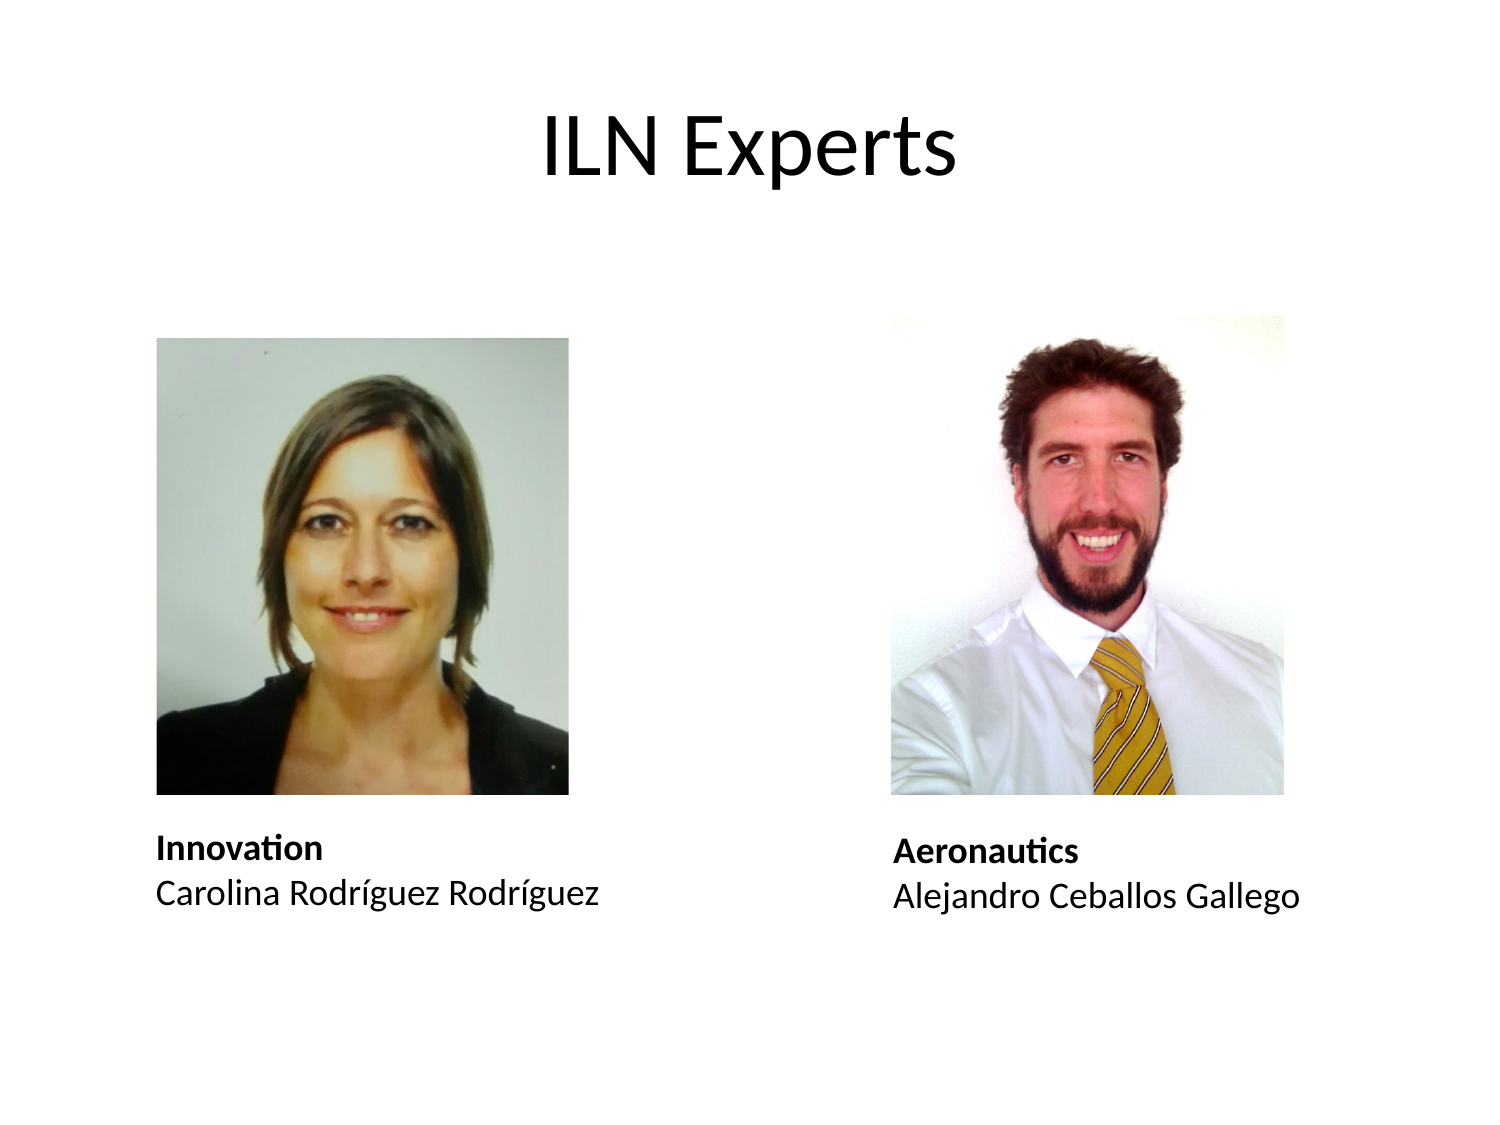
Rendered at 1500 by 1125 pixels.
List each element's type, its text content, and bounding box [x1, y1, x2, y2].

picture [891, 314, 1284, 796]
picture [156, 338, 569, 796]
text_box Aeronautics Alejandro Ceballos Gallego [878, 818, 1316, 924]
text_box Innovation Carolina Rodríguez Rodríguez [141, 815, 615, 921]
title ILN Experts [75, 45, 1425, 233]
